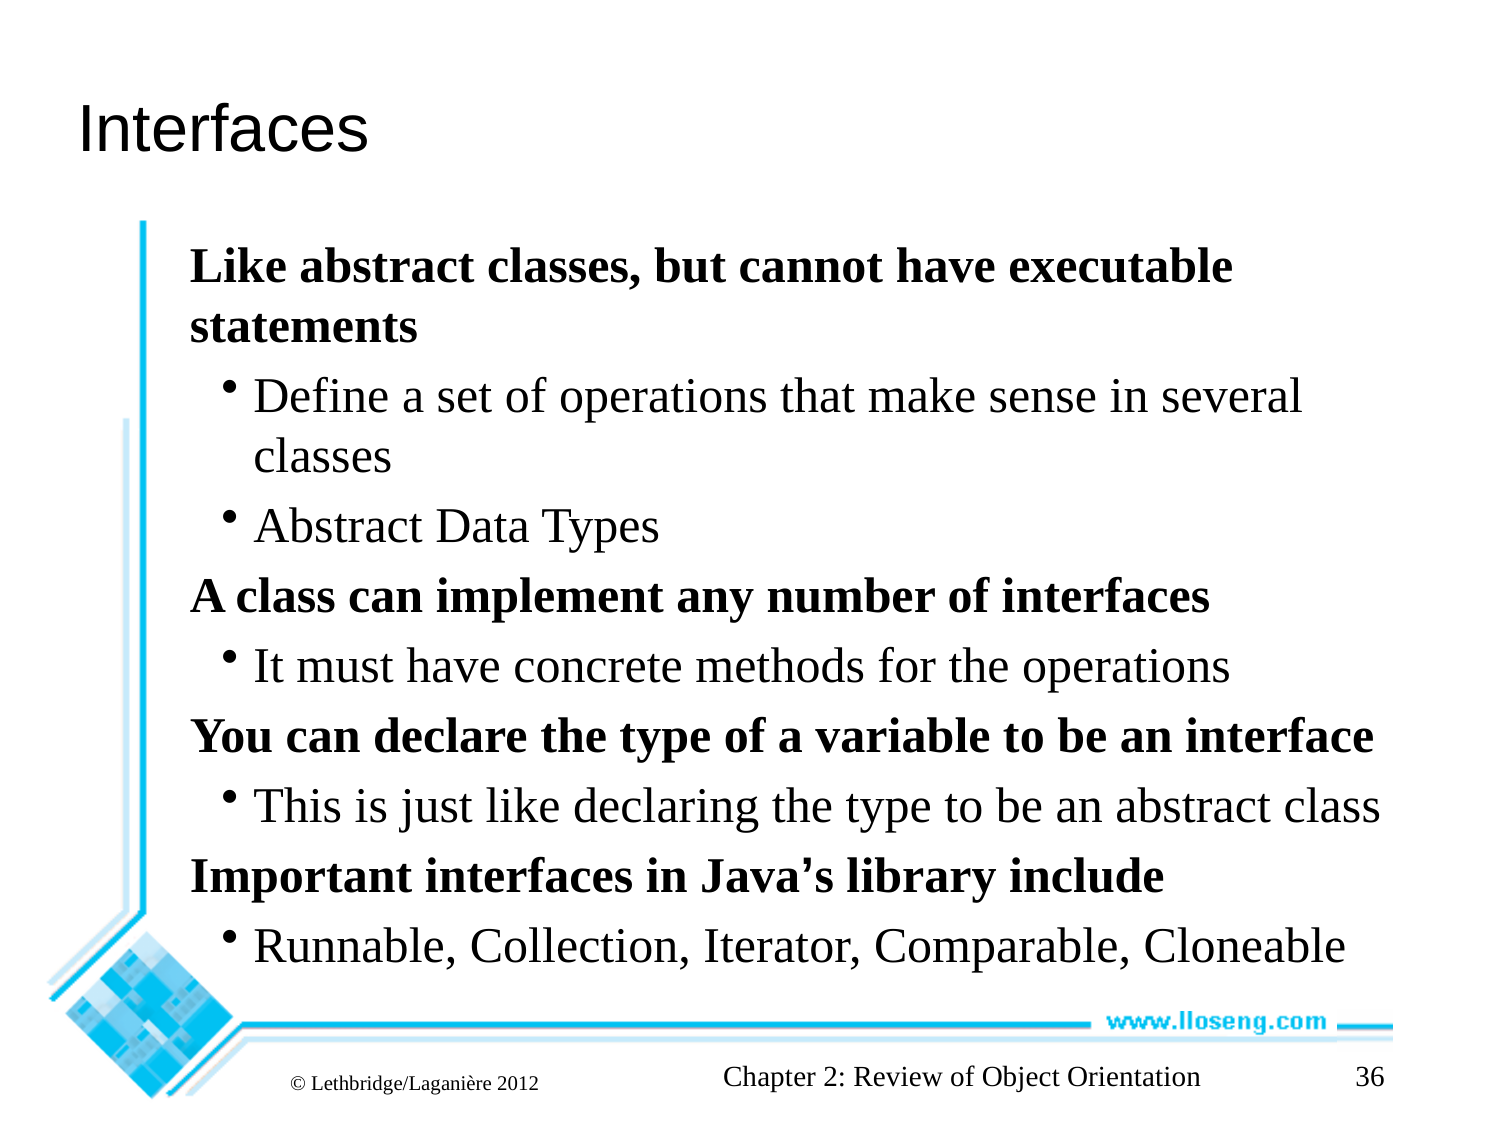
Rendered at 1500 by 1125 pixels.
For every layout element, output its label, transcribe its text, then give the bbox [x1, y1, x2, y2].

slide_number © Lethbridge/Laganière 2012 [275, 1062, 600, 1125]
slide_number 36 [1325, 1050, 1400, 1125]
title Interfaces [62, 50, 1413, 200]
footer Chapter 2: Review of Object Orientation [624, 1050, 1300, 1125]
picture [35, 209, 1393, 1101]
list Like abstract classes, but cannot have executable statements Define a set of operations that make sense in several classes Abstract Data Types A class can implement any number of interfaces It must have concrete methods for the operations You can declare the type of a variable to be an interface This is just like declaring the type to be an abstract class Important interfaces in Java’s library include Runnable, Collection, Iterator, Comparable, Cloneable [174, 224, 1413, 1013]
